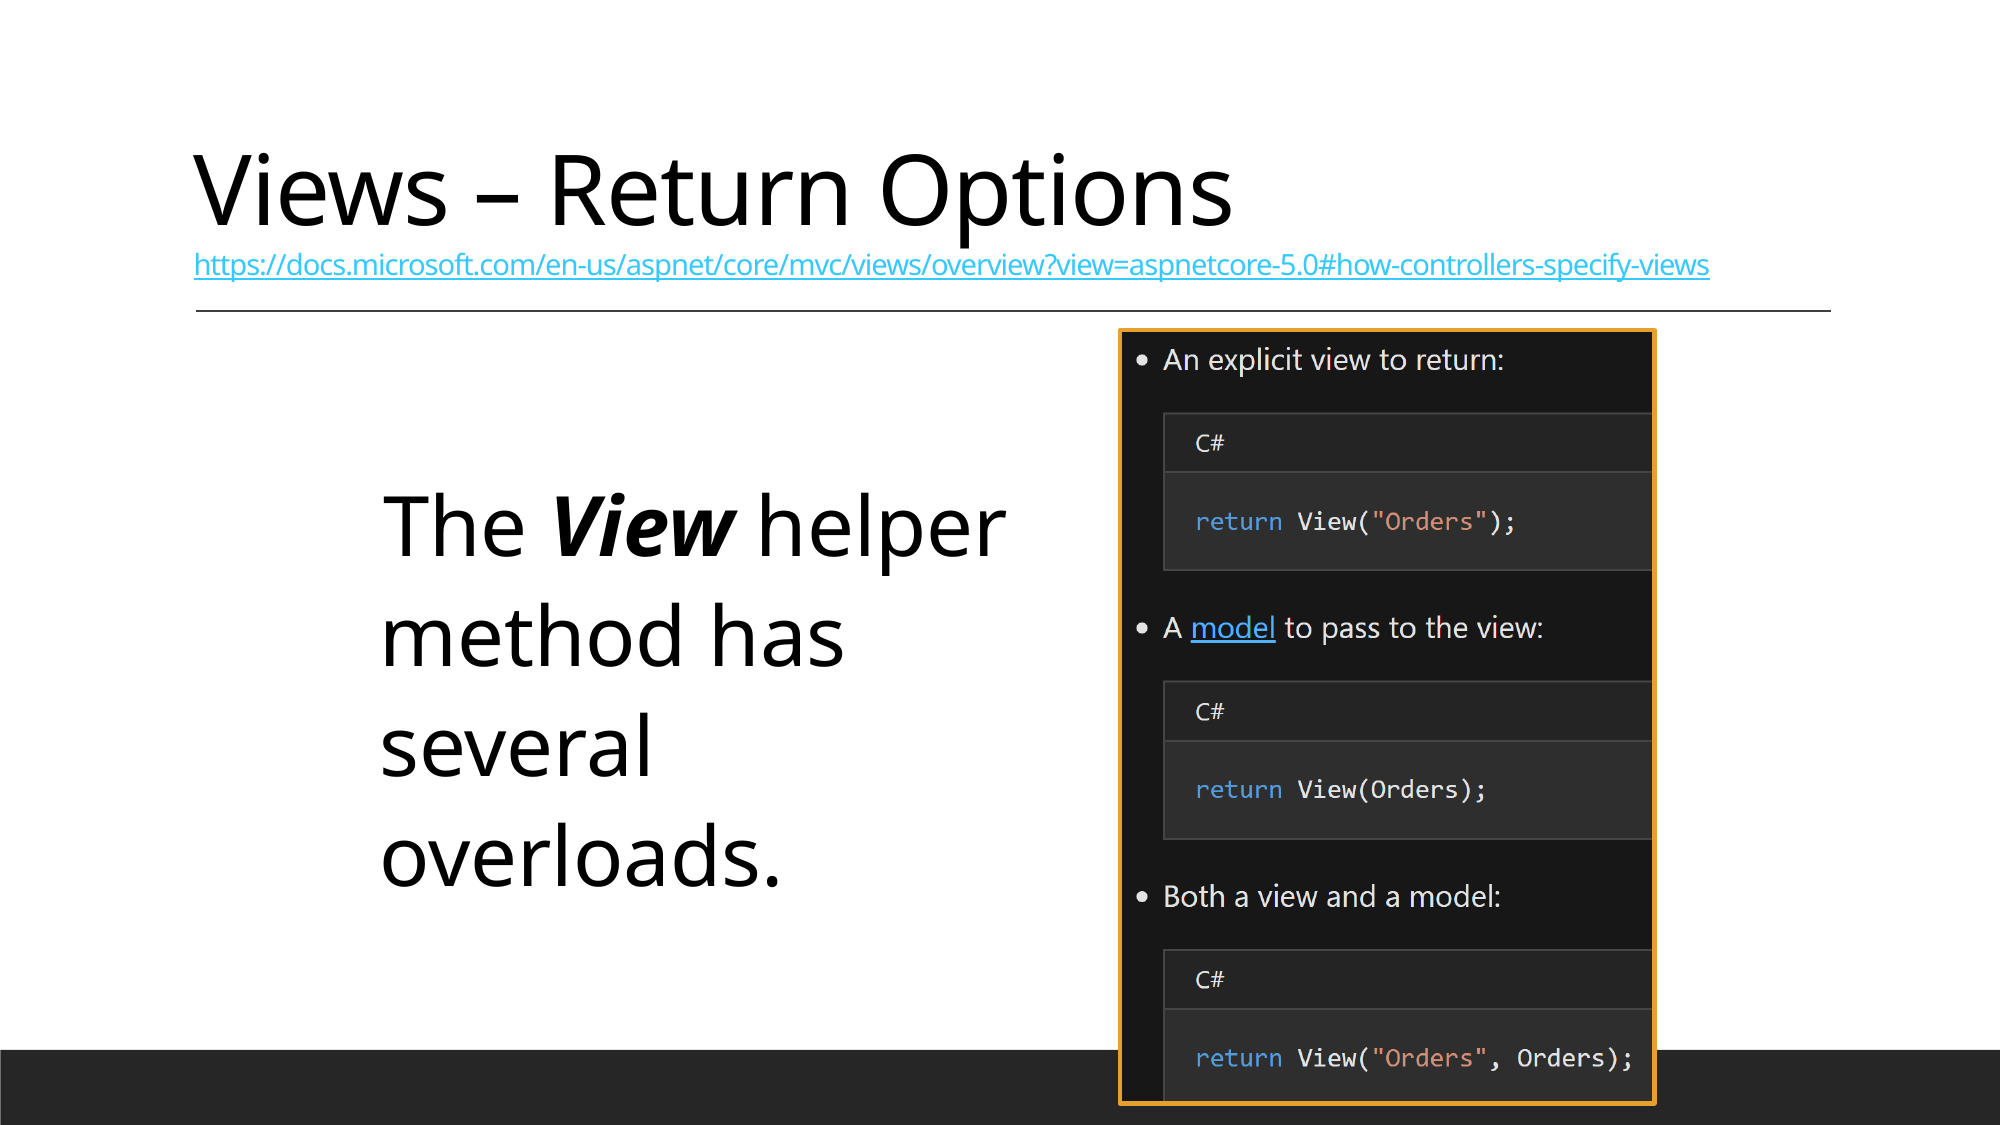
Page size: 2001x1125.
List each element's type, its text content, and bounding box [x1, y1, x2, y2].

title Views – Return Options https://docs.microsoft.com/en-us/aspnet/core/mvc/views/overview?view=aspnetcore-5.0#how-controllers-specify-views [178, 52, 1849, 291]
picture [1121, 331, 1653, 1102]
list The View helper method has several overloads. [364, 311, 1025, 1055]
